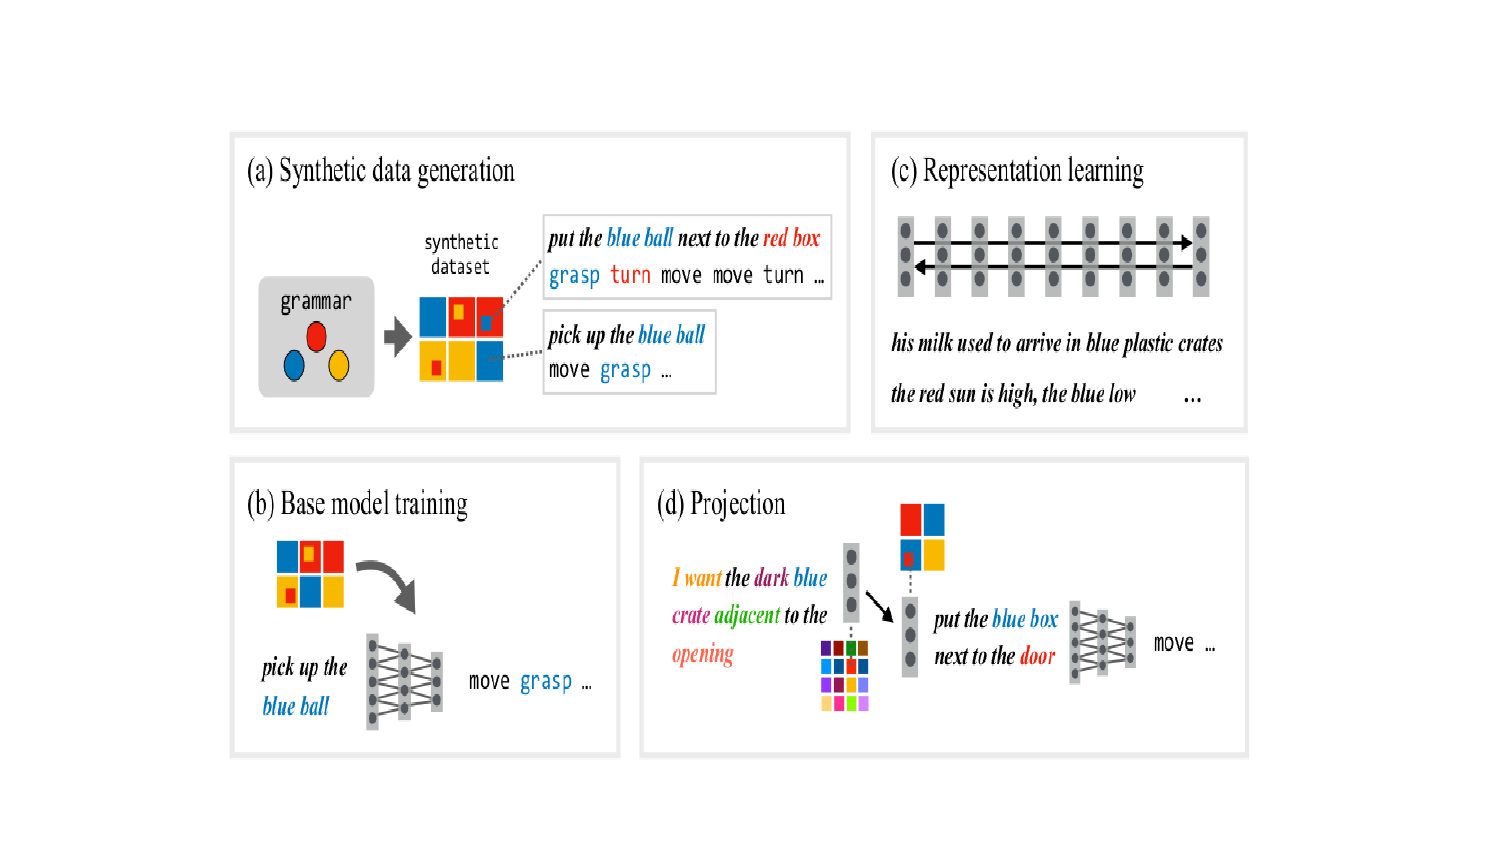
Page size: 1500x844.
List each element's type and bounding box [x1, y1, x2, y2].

picture [193, 113, 1307, 775]
